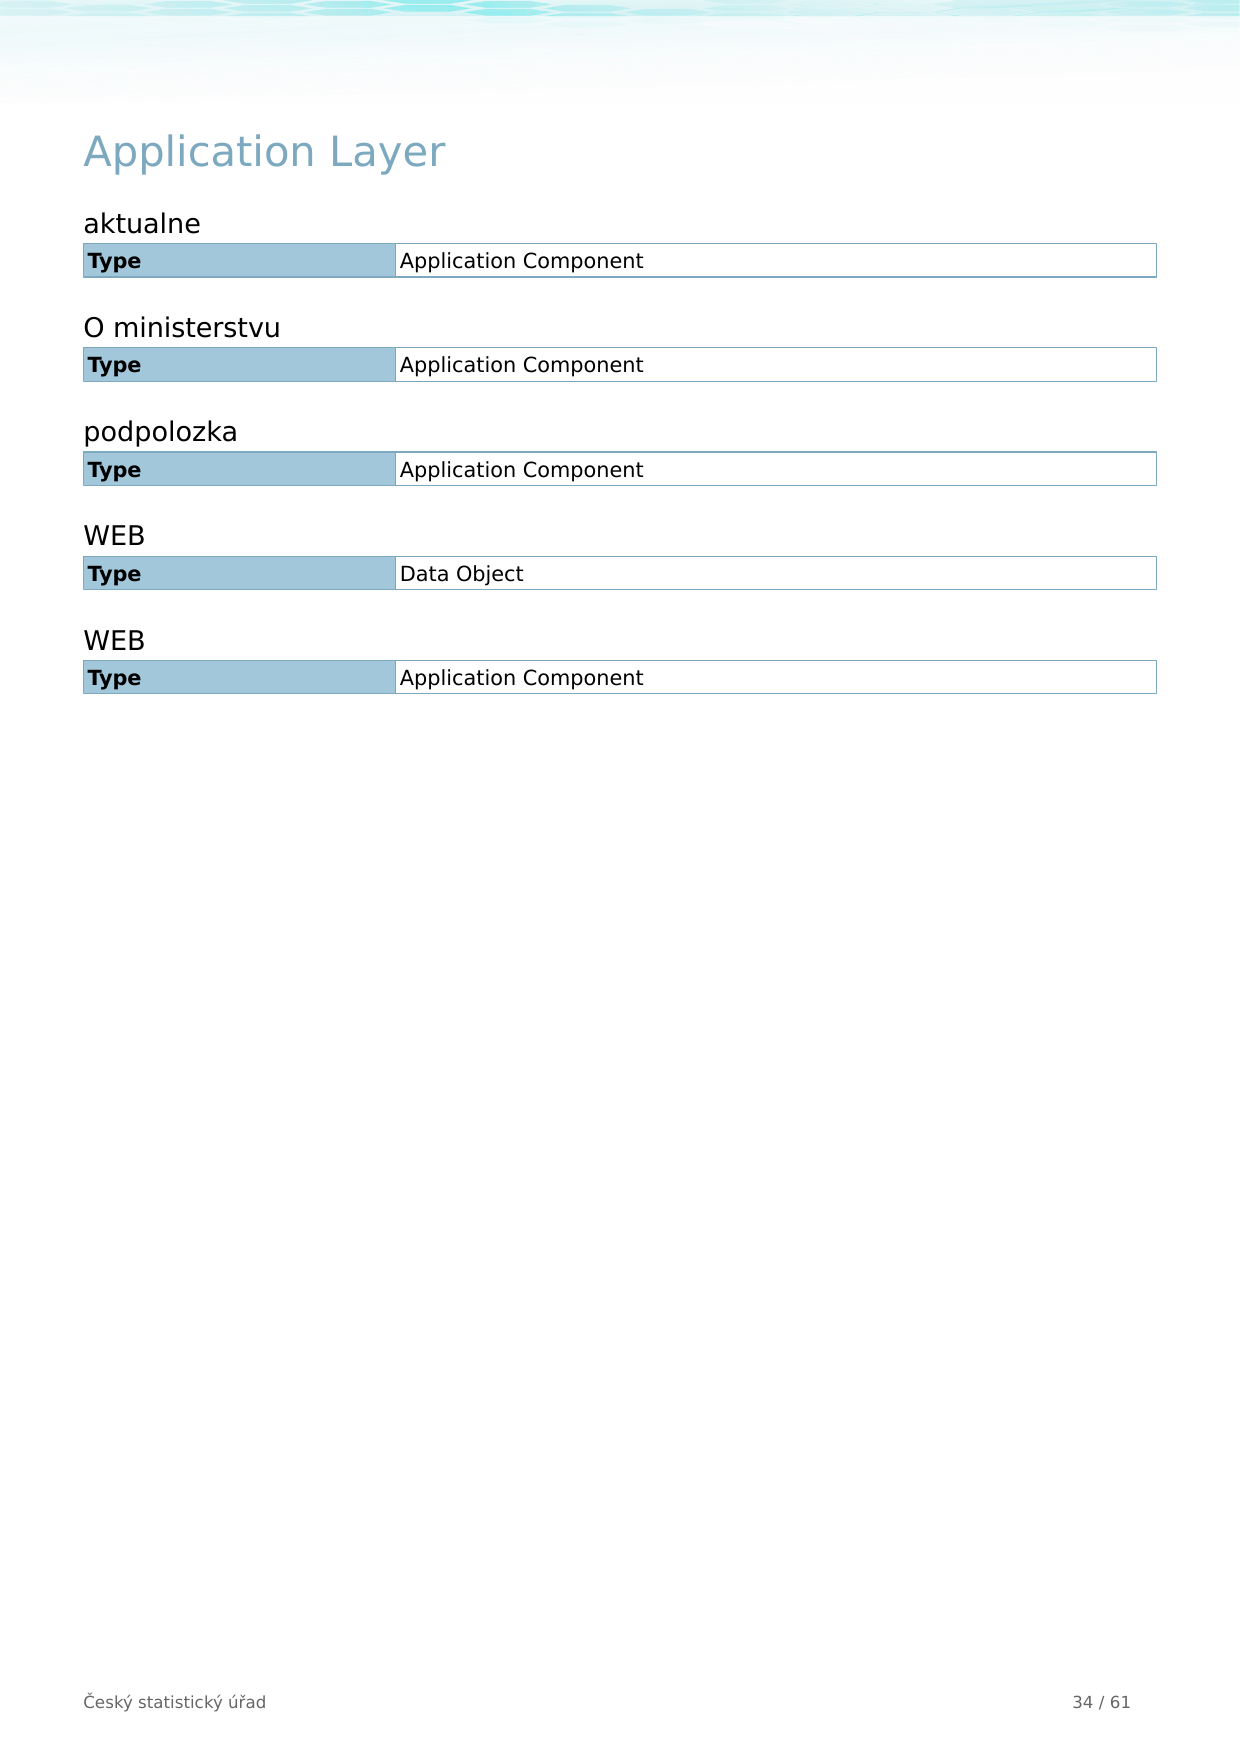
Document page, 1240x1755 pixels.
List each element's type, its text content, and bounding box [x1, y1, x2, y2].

text_box Type [83, 660, 395, 694]
text_box Type [83, 347, 395, 382]
text_box Application Component [395, 660, 1157, 694]
text_box podpolozka [83, 414, 1157, 448]
text_box 34 [924, 1649, 1093, 1755]
text_box Type [83, 452, 395, 486]
text_box Application Layer [83, 124, 1157, 177]
text_box Český statistický úřad [83, 1649, 924, 1755]
picture [0, 0, 1240, 105]
text_box O ministerstvu [83, 310, 1157, 344]
text_box Application Component [395, 243, 1157, 277]
text_box aktualne [83, 206, 1157, 240]
text_box Type [83, 556, 395, 590]
text_box Application Component [395, 347, 1157, 382]
text_box WEB [83, 518, 1157, 552]
text_box WEB [83, 622, 1157, 657]
text_box Application Component [395, 452, 1157, 486]
text_box Data Object [395, 556, 1157, 590]
text_box Type [83, 243, 395, 277]
text_box / 61 [1093, 1649, 1157, 1755]
